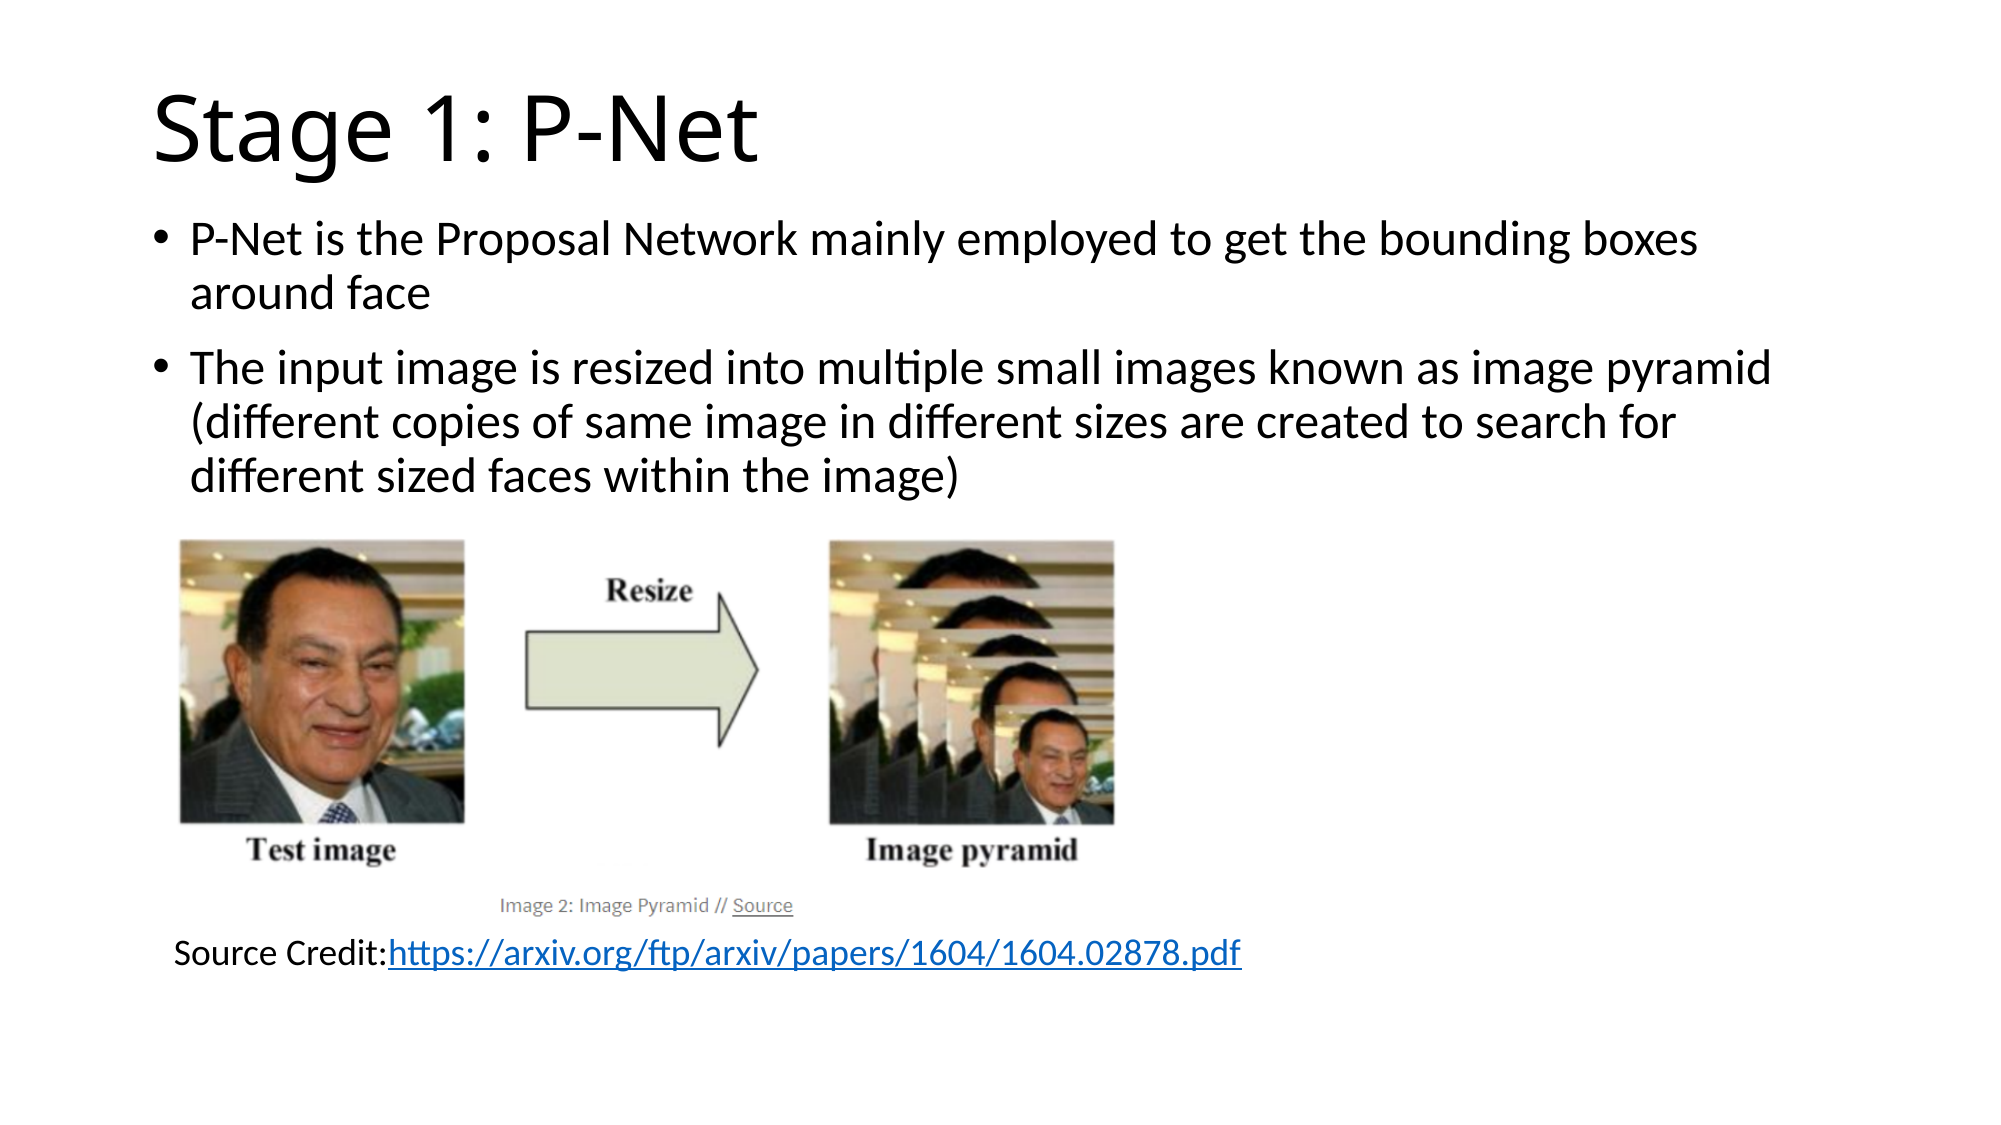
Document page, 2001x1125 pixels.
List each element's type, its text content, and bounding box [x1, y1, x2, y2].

list P-Net is the Proposal Network mainly employed to get the bounding boxes around face The input image is resized into multiple small images known as image pyramid (different copies of same image in different sizes are created to search for different sized faces within the image) [137, 204, 1863, 1014]
picture [159, 527, 1139, 921]
title Stage 1: P-Net [137, 59, 1863, 204]
text_box Source Credit:https://arxiv.org/ftp/arxiv/papers/1604/1604.02878.pdf [159, 920, 1307, 980]
